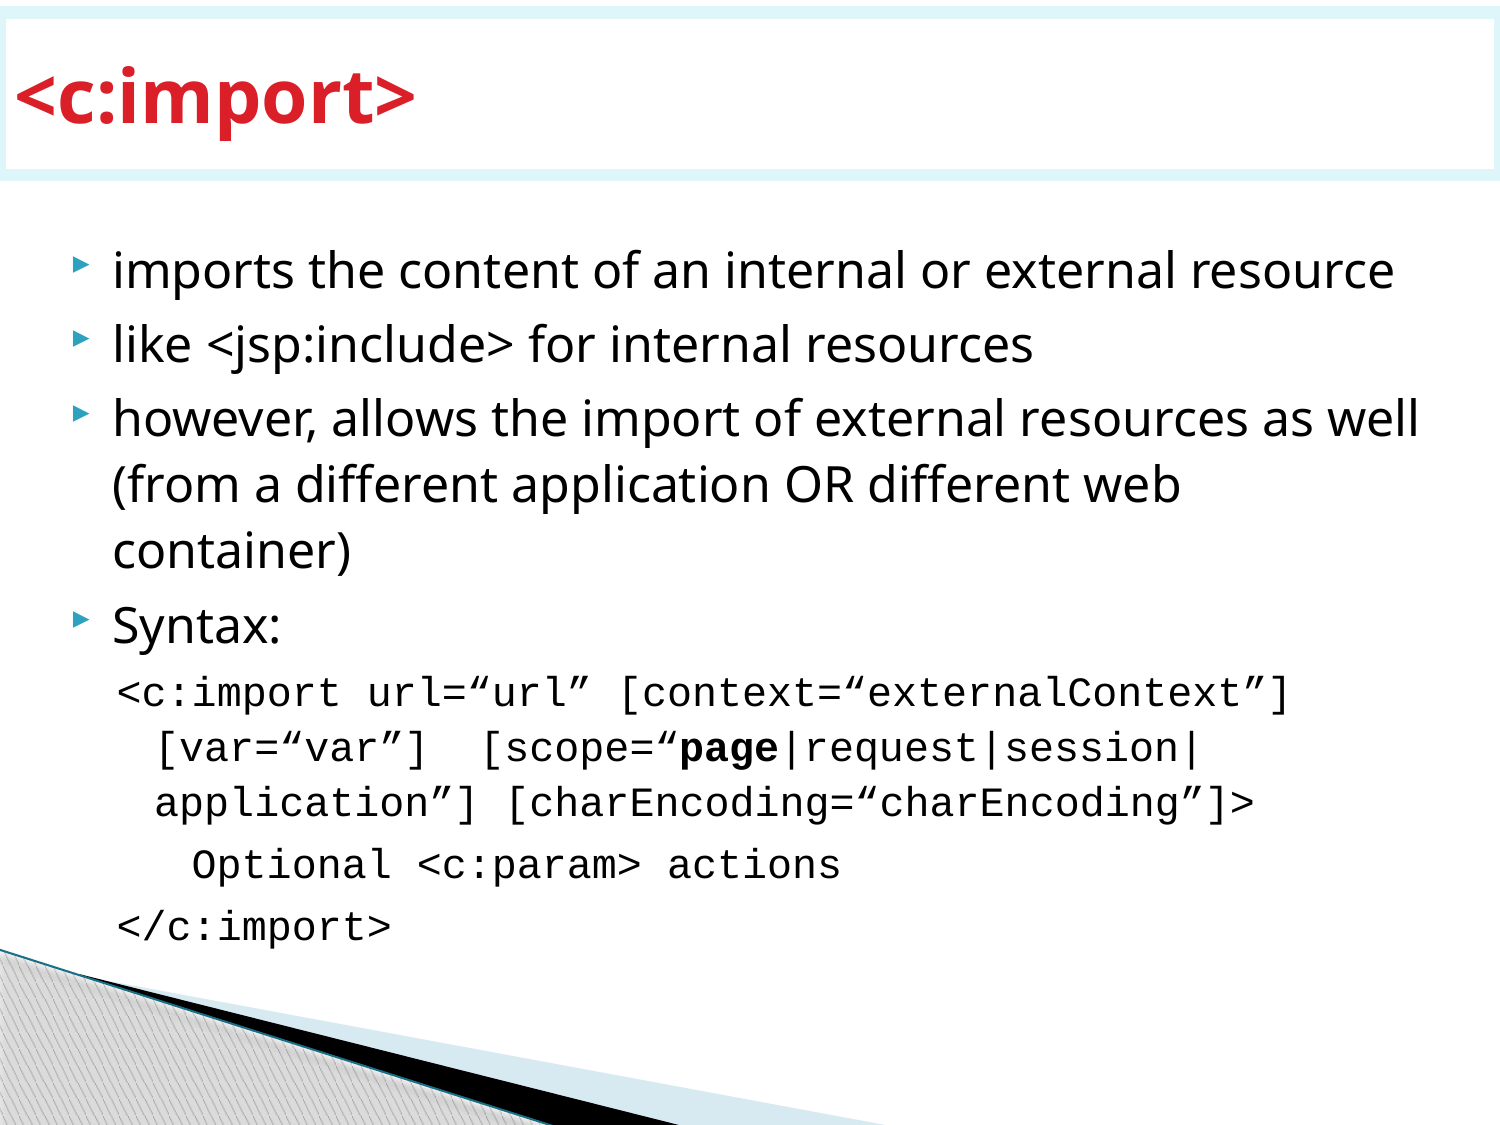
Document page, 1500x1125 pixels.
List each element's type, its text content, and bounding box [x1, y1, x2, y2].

title <c:import> [0, 12, 1500, 175]
list imports the content of an internal or external resource like <jsp:include> for internal resources however, allows the import of external resources as well (from a different application OR different web container) Syntax: <c:import url=“url” [context=“externalContext”] [var=“var”] [scope=“page|request|session|application”] [charEncoding=“charEncoding”]> Optional <c:param> actions </c:import> [37, 224, 1438, 1075]
